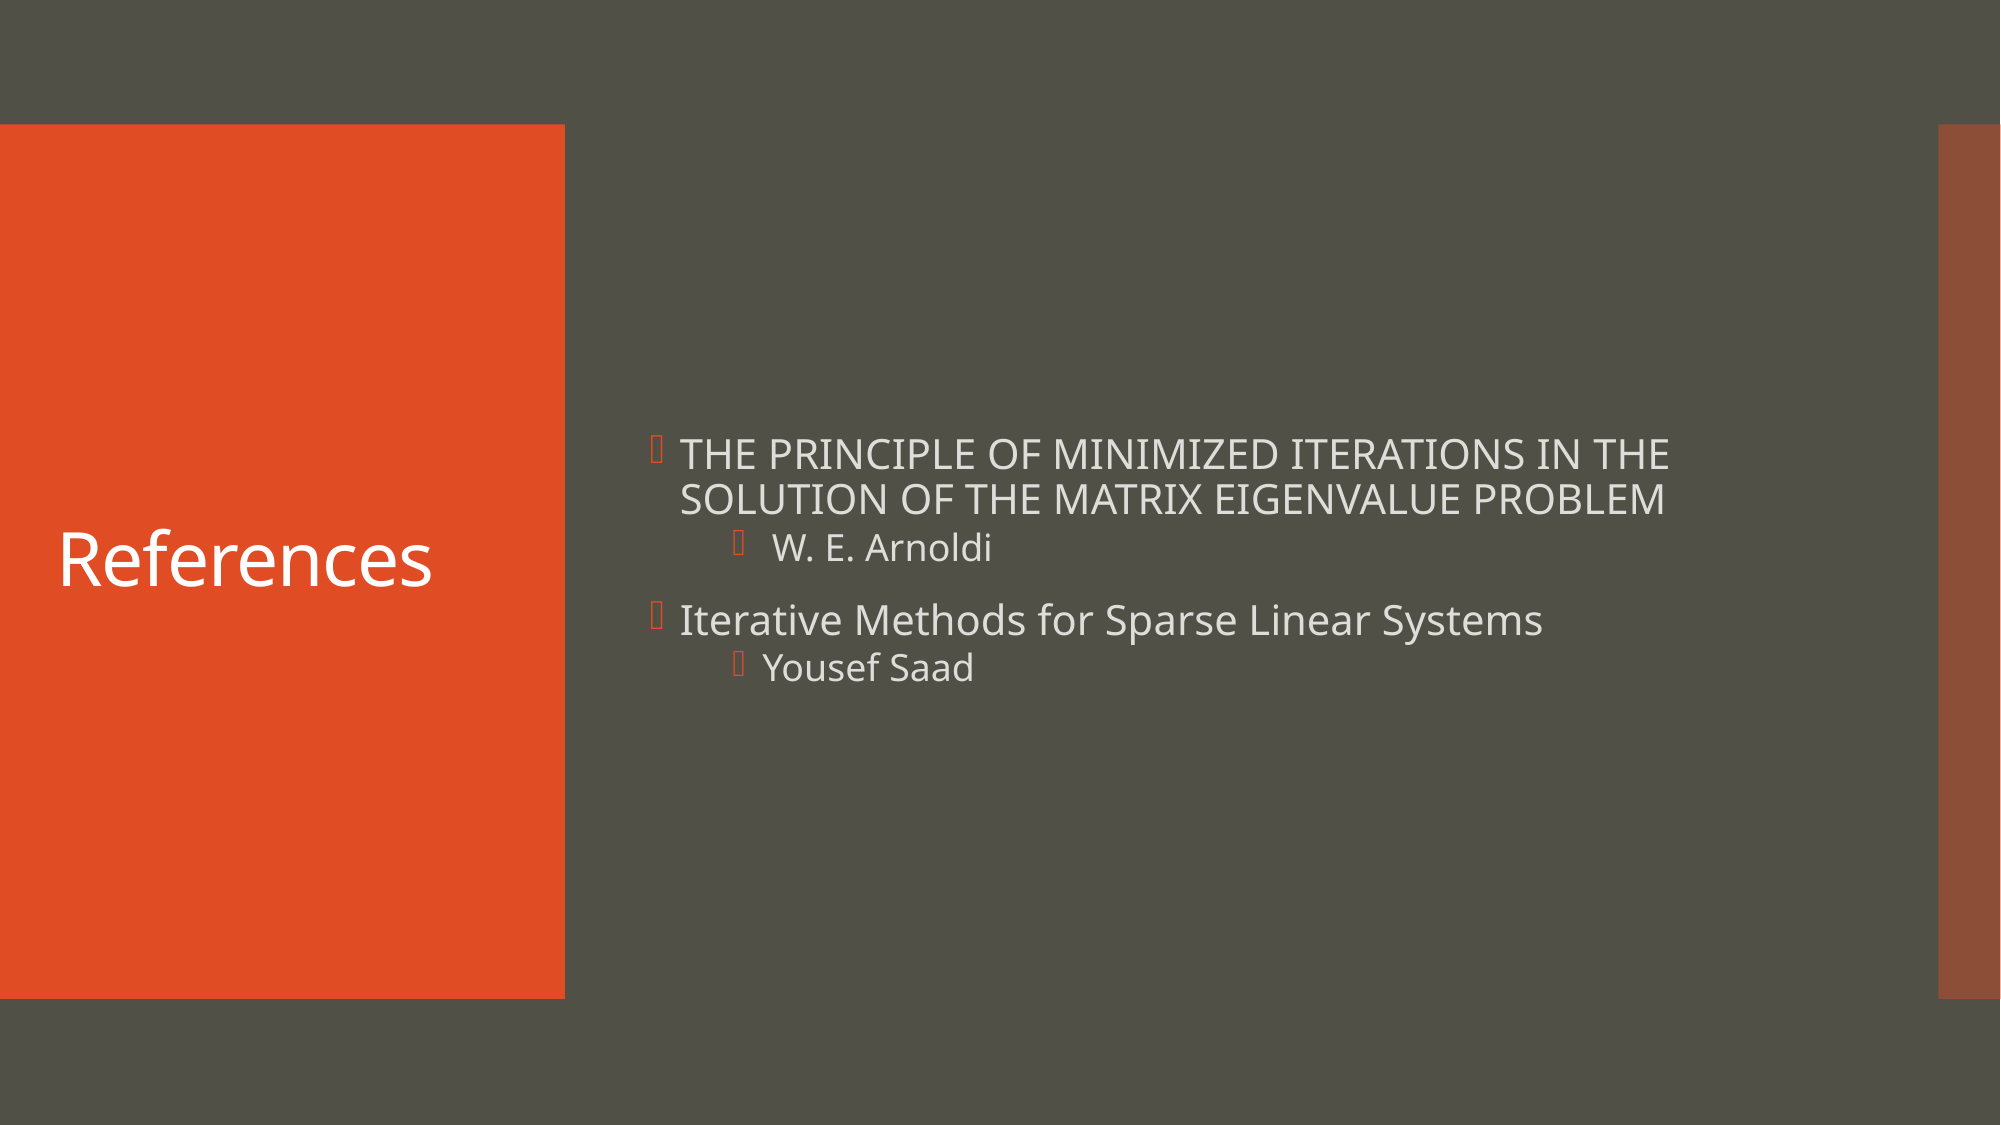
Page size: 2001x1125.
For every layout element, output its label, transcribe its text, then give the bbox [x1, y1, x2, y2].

list THE PRINCIPLE OF MINIMIZED ITERATIONS IN THE SOLUTION OF THE MATRIX EIGENVALUE PROBLEM W. E. Arnoldi Iterative Methods for Sparse Linear Systems Yousef Saad [634, 141, 1835, 982]
title References [41, 184, 525, 940]
